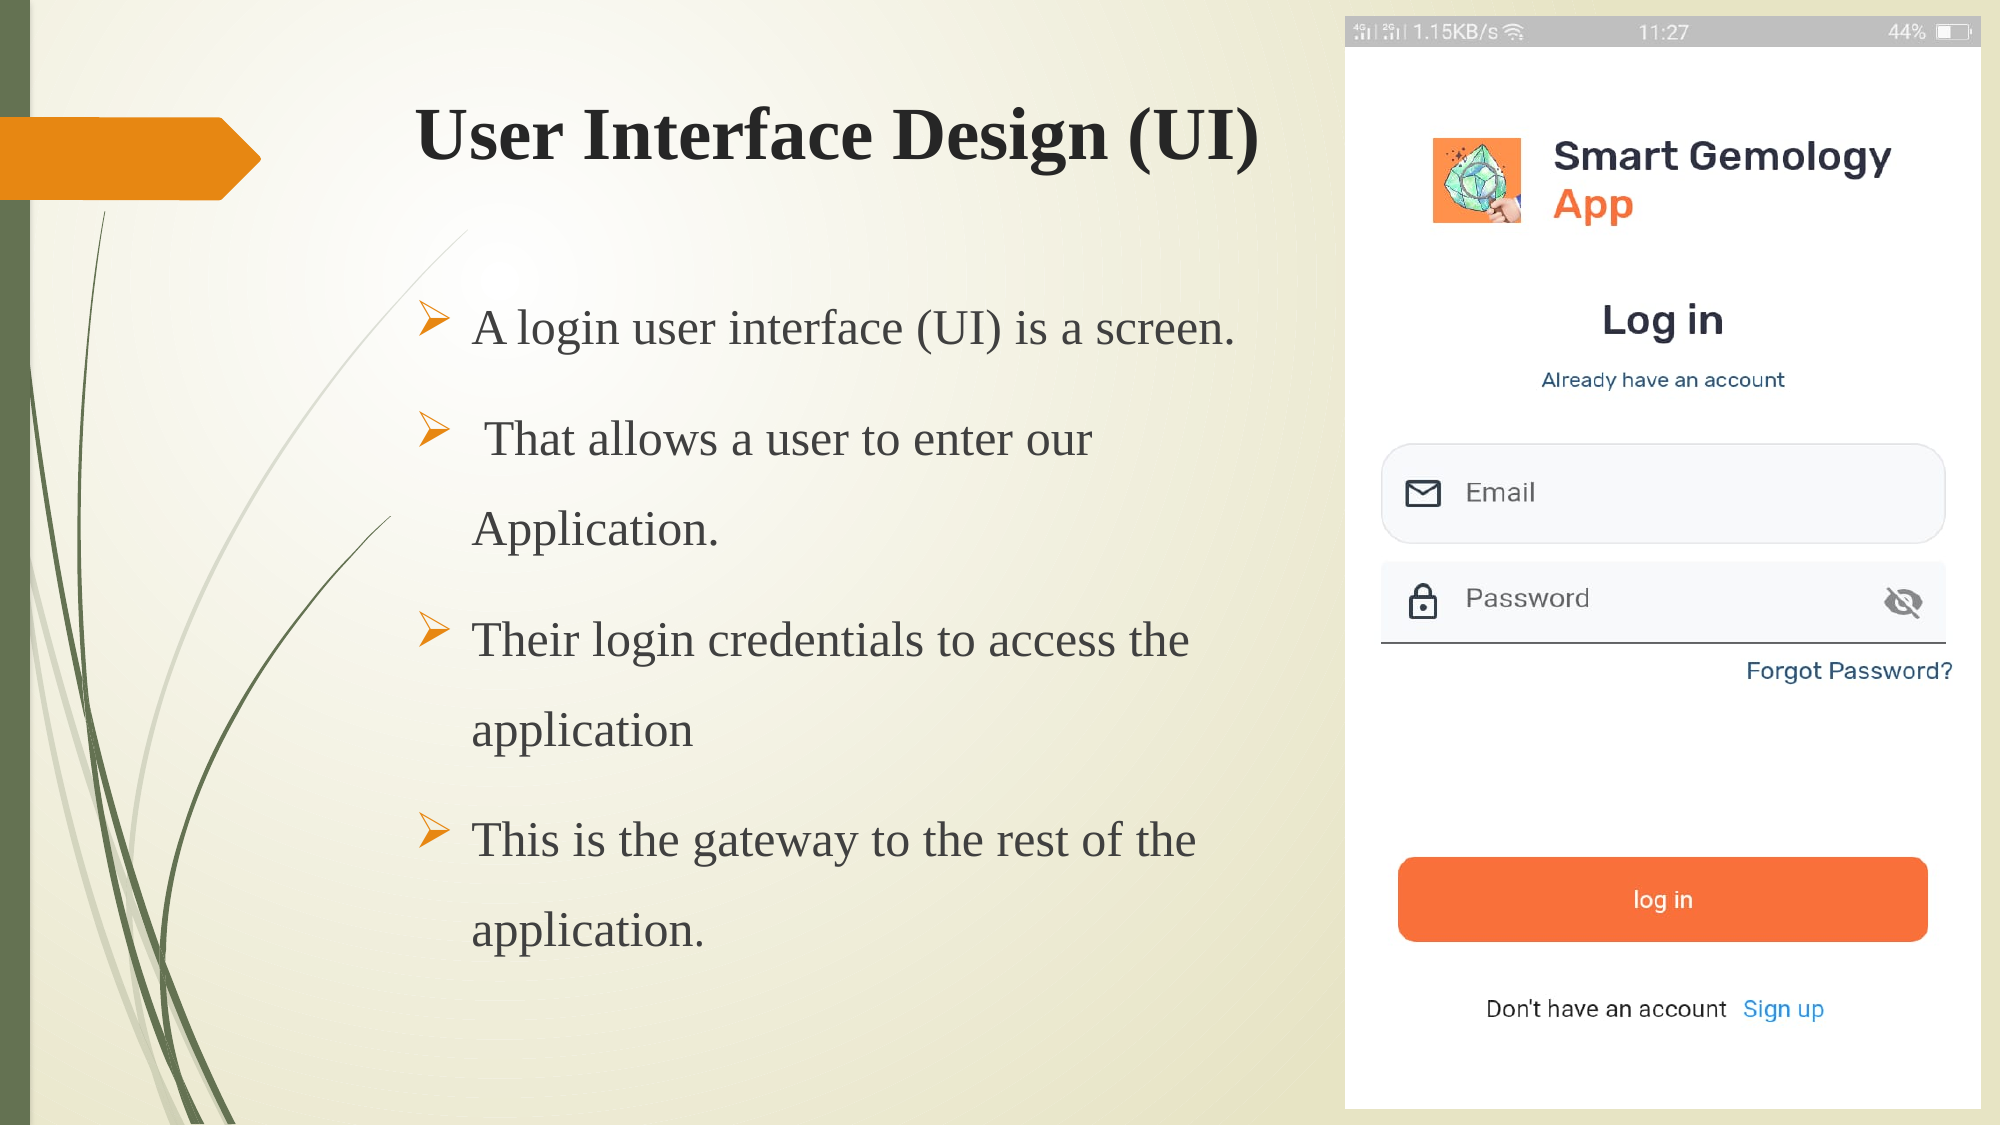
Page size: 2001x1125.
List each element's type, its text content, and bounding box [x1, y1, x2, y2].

picture [1345, 16, 1982, 1109]
title User Interface Design (UI) [399, 77, 1340, 209]
list A login user interface (UI) is a screen. That allows a user to enter our Application. Their login credentials to access the application This is the gateway to the rest of the application. [399, 256, 1340, 984]
